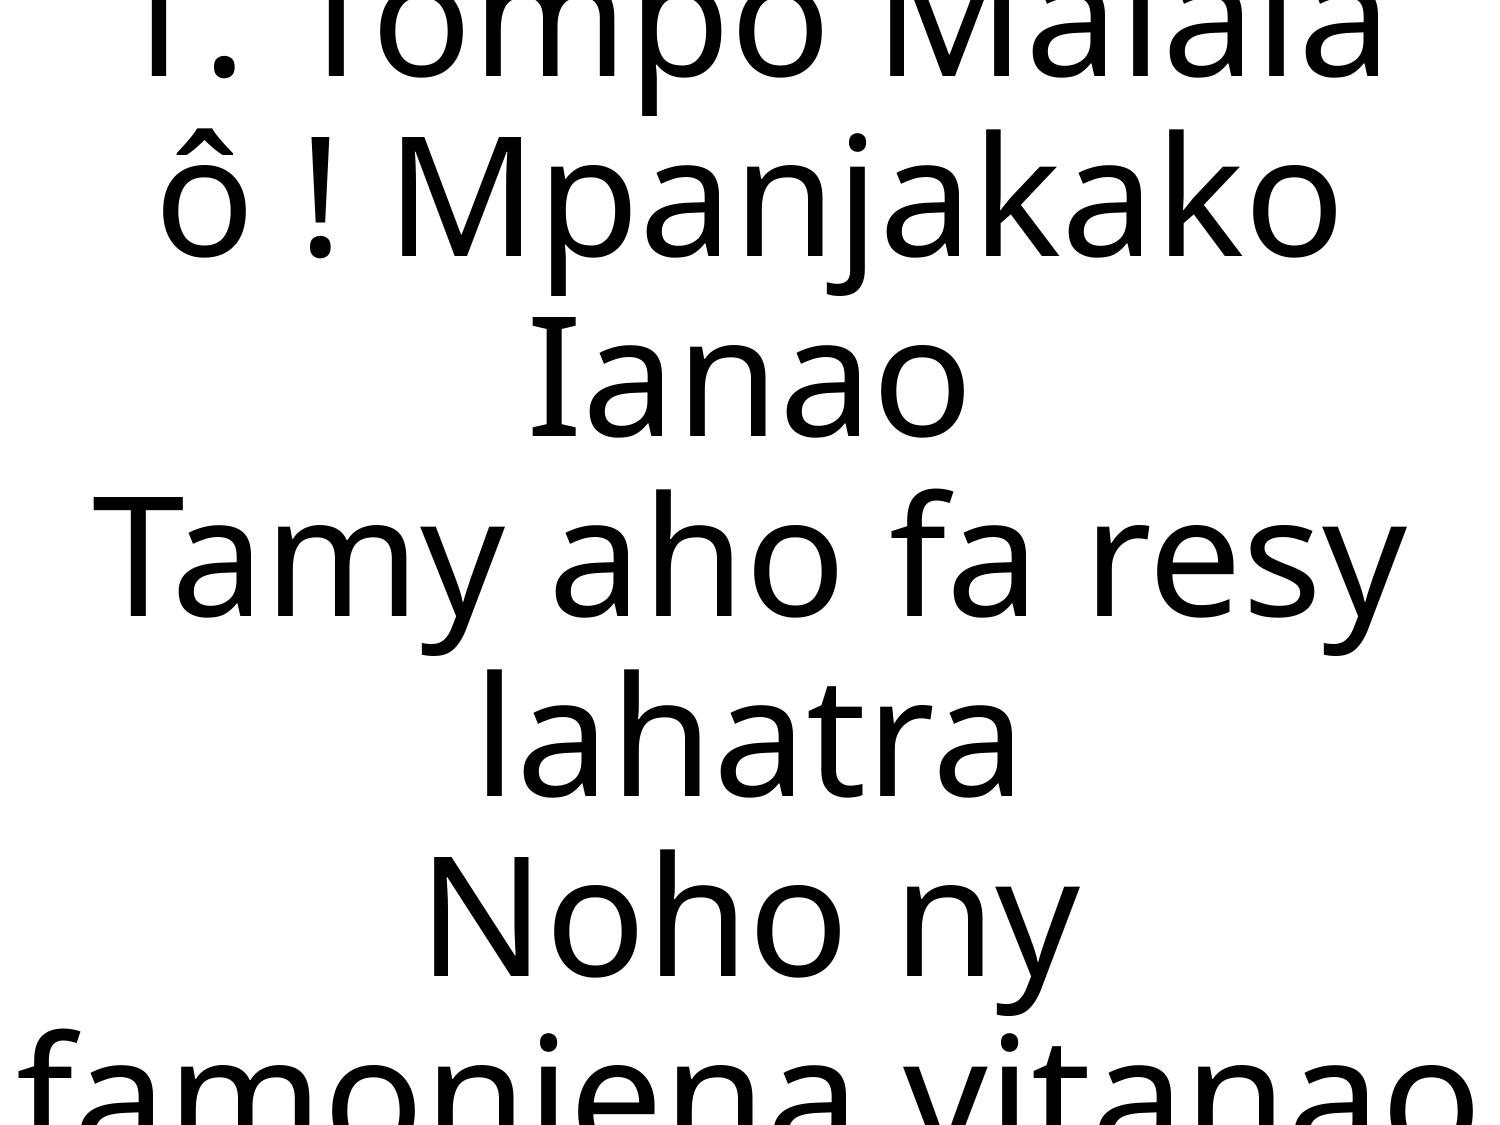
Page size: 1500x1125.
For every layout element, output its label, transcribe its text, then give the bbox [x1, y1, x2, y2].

title 1. Tompo Malala ô ! Mpanjakako Ianao Tamy aho fa resy lahatra Noho ny famonjena vitanao [0, 453, 1500, 672]
